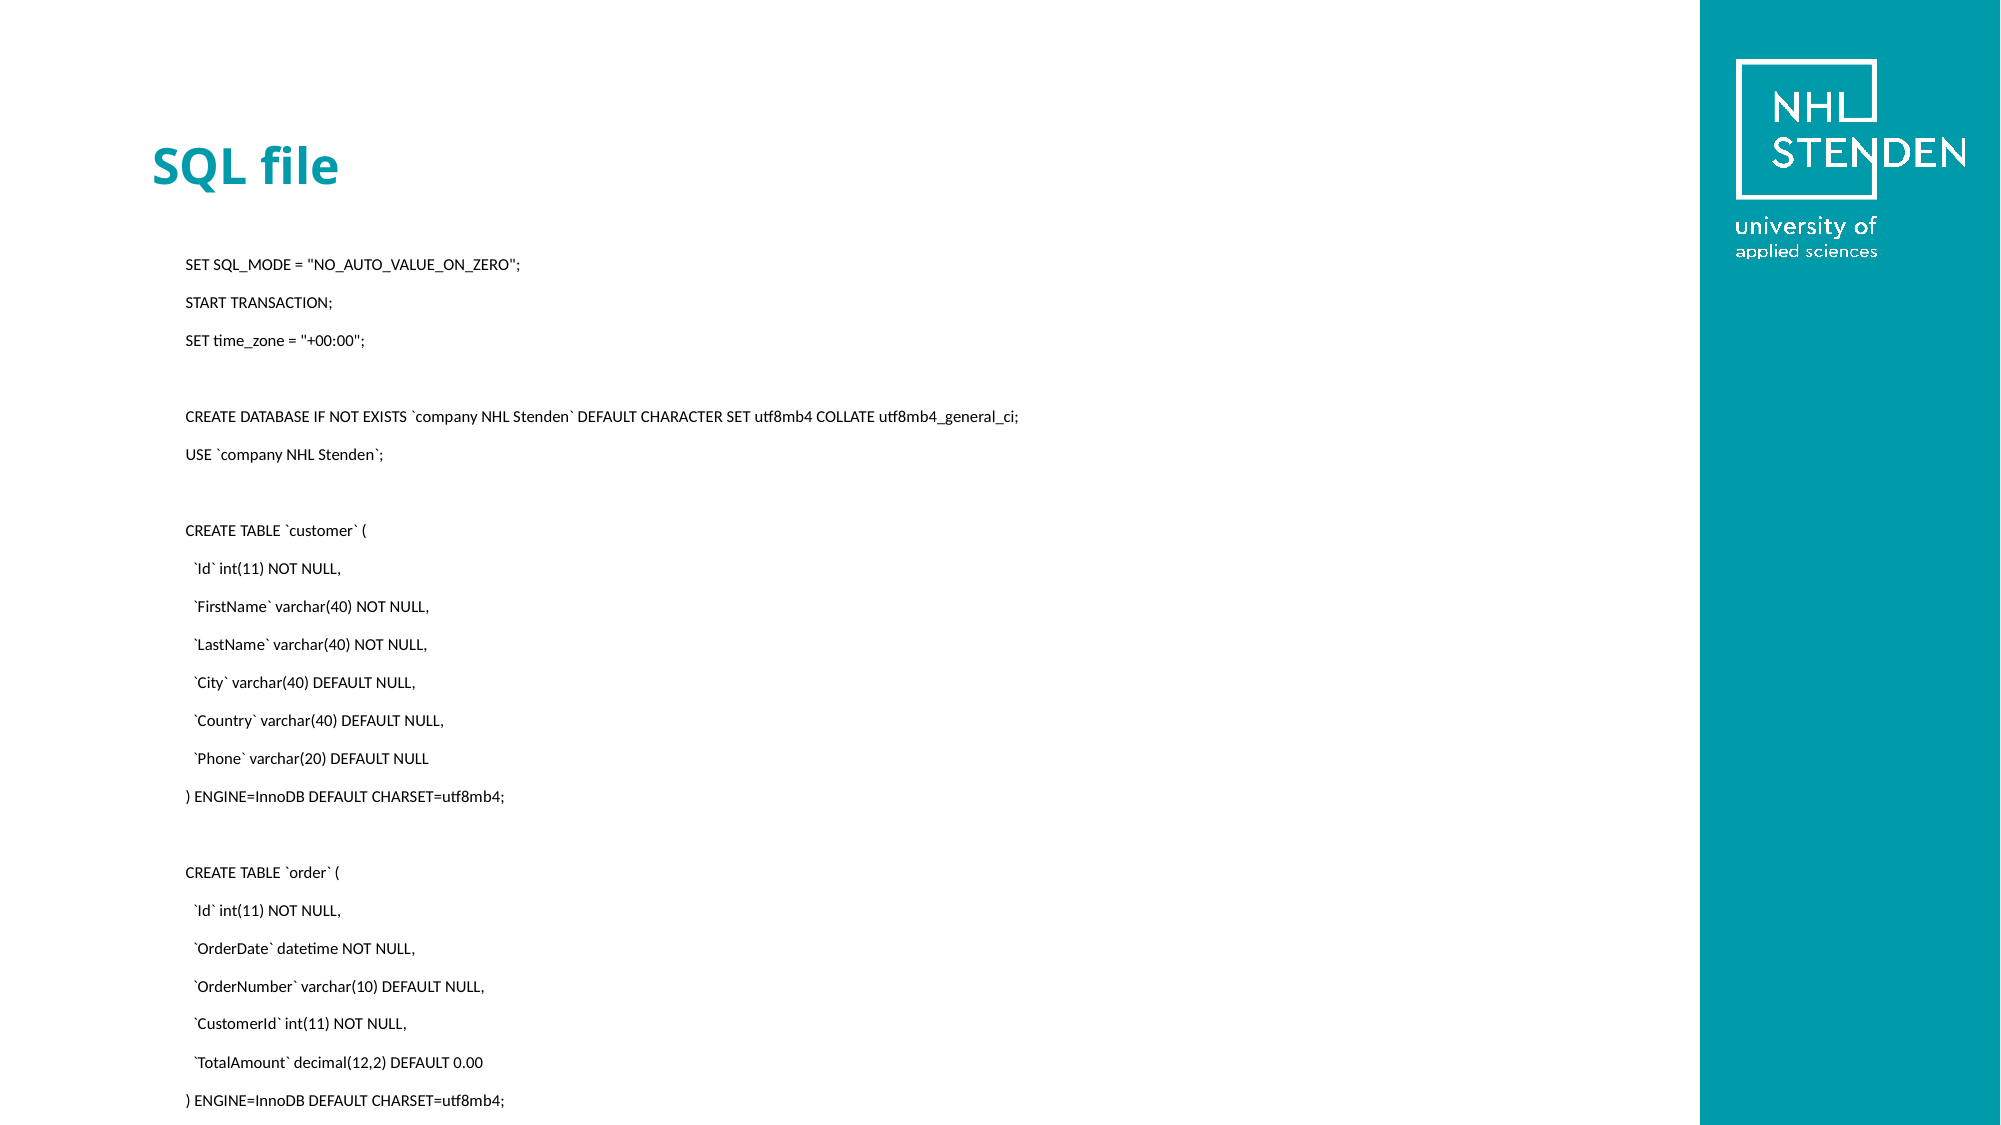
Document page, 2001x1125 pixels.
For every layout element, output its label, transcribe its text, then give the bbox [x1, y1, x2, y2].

text_box SET SQL_MODE = "NO_AUTO_VALUE_ON_ZERO"; START TRANSACTION; SET time_zone = "+00:00"; CREATE DATABASE IF NOT EXISTS `company NHL Stenden` DEFAULT CHARACTER SET utf8mb4 COLLATE utf8mb4_general_ci; USE `company NHL Stenden`; CREATE TABLE `customer` ( `Id` int(11) NOT NULL, `FirstName` varchar(40) NOT NULL, `LastName` varchar(40) NOT NULL, `City` varchar(40) DEFAULT NULL, `Country` varchar(40) DEFAULT NULL, `Phone` varchar(20) DEFAULT NULL ) ENGINE=InnoDB DEFAULT CHARSET=utf8mb4; CREATE TABLE `order` ( `Id` int(11) NOT NULL, `OrderDate` datetime NOT NULL, `OrderNumber` varchar(10) DEFAULT NULL, `CustomerId` int(11) NOT NULL, `TotalAmount` decimal(12,2) DEFAULT 0.00 ) ENGINE=InnoDB DEFAULT CHARSET=utf8mb4; CREATE TABLE `orderitem` ( `Id` int(11) NOT NULL, `OrderId` int(11) NOT NULL, `ProductId` int(11) NOT NULL, `UnitPrice` decimal(12,2) NOT NULL DEFAULT 0.00, `Quantity` int(11) NOT NULL DEFAULT 1 ) ENGINE=InnoDB DEFAULT CHARSET=utf8mb4; CREATE TABLE `product` ( `Id` int(11) NOT NULL, `ProductName` varchar(50) NOT NULL, `SupplierId` int(11) NOT NULL, `UnitPrice` decimal(12,2) DEFAULT 0.00, `Package` varchar(30) DEFAULT NULL, `IsDiscontinued` bit(1) NOT NULL DEFAULT b'0' ) ENGINE=InnoDB DEFAULT CHARSET=utf8mb4; CREATE TABLE `supplier` ( `Id` int(11) NOT NULL, `CompanyName` varchar(40) NOT NULL, `ContactName` varchar(50) DEFAULT NULL, `ContactTitle` varchar(40) DEFAULT NULL, `City` varchar(40) DEFAULT NULL, `Country` varchar(40) DEFAULT NULL, `Phone` varchar(30) DEFAULT NULL, `Fax` varchar(30) DEFAULT NULL ) ENGINE=InnoDB DEFAULT CHARSET=utf8mb4; [170, 245, 1627, 1125]
picture [1736, 59, 1965, 259]
title SQL file [137, 59, 1679, 278]
